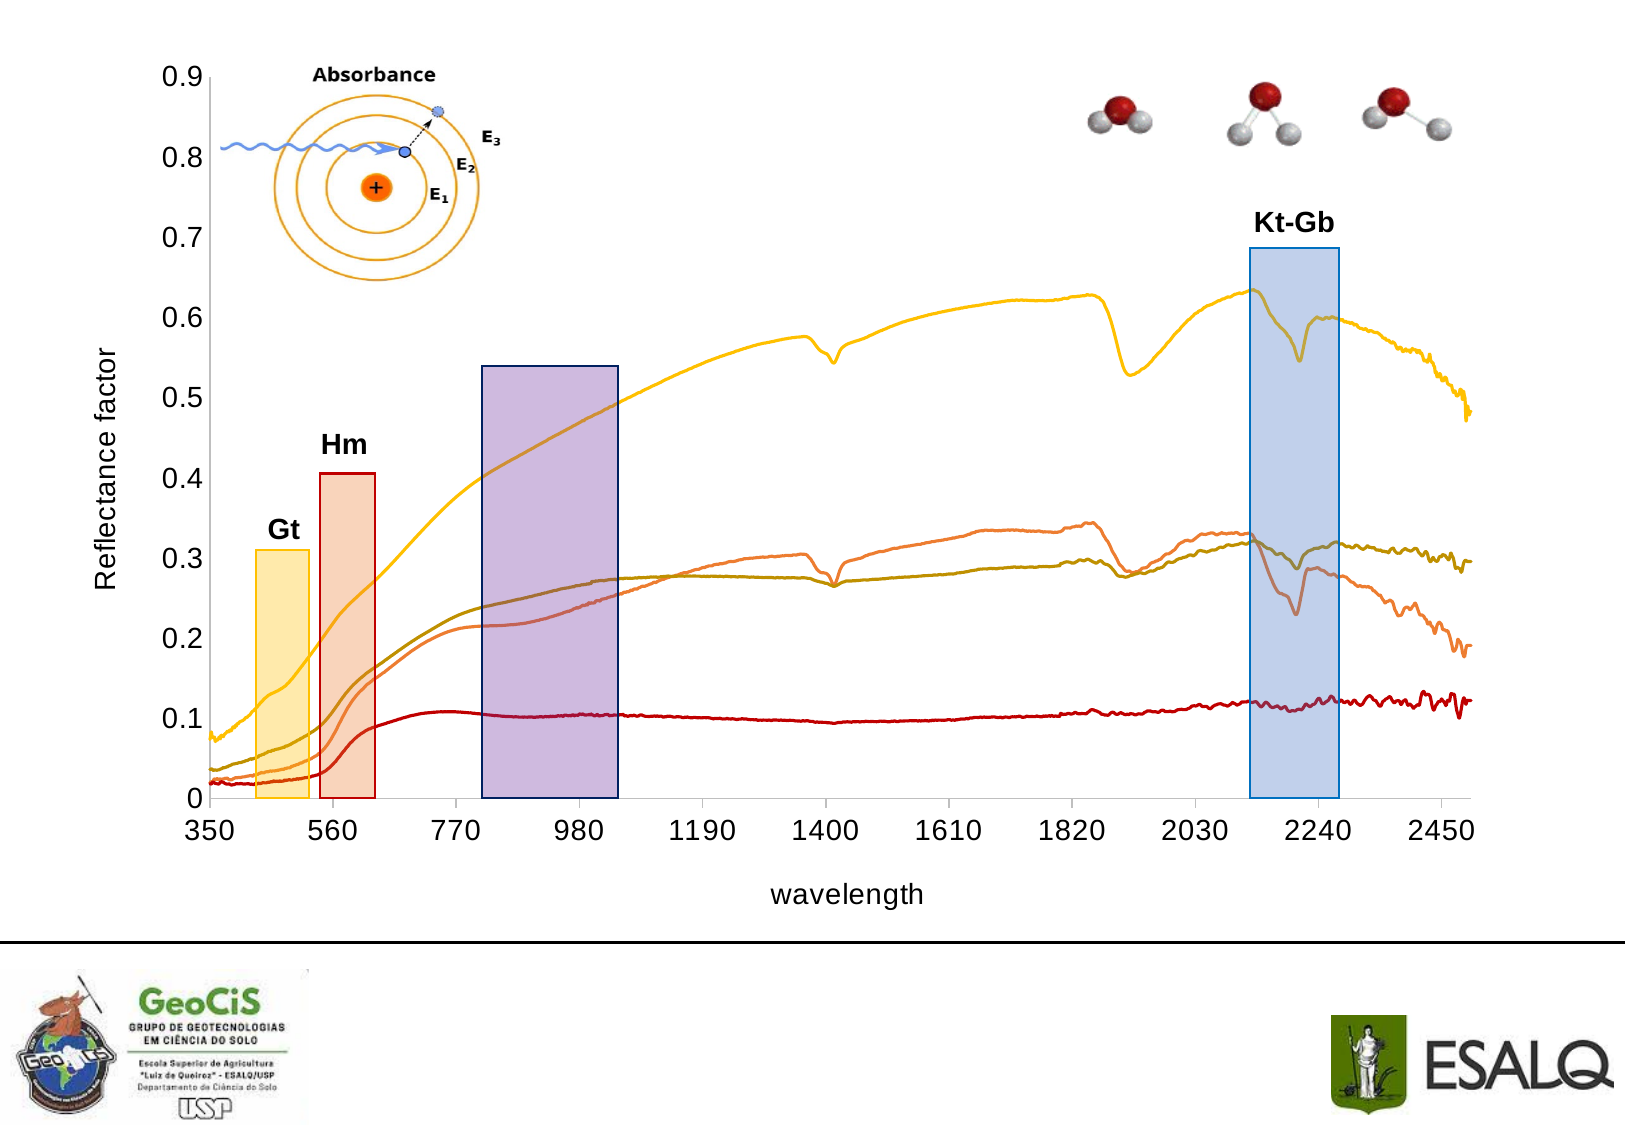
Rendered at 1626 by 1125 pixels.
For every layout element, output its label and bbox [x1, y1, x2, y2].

picture [1048, 48, 1478, 179]
picture [220, 47, 530, 295]
picture [1331, 1015, 1614, 1115]
chart [64, 53, 1522, 940]
picture [0, 969, 309, 1125]
